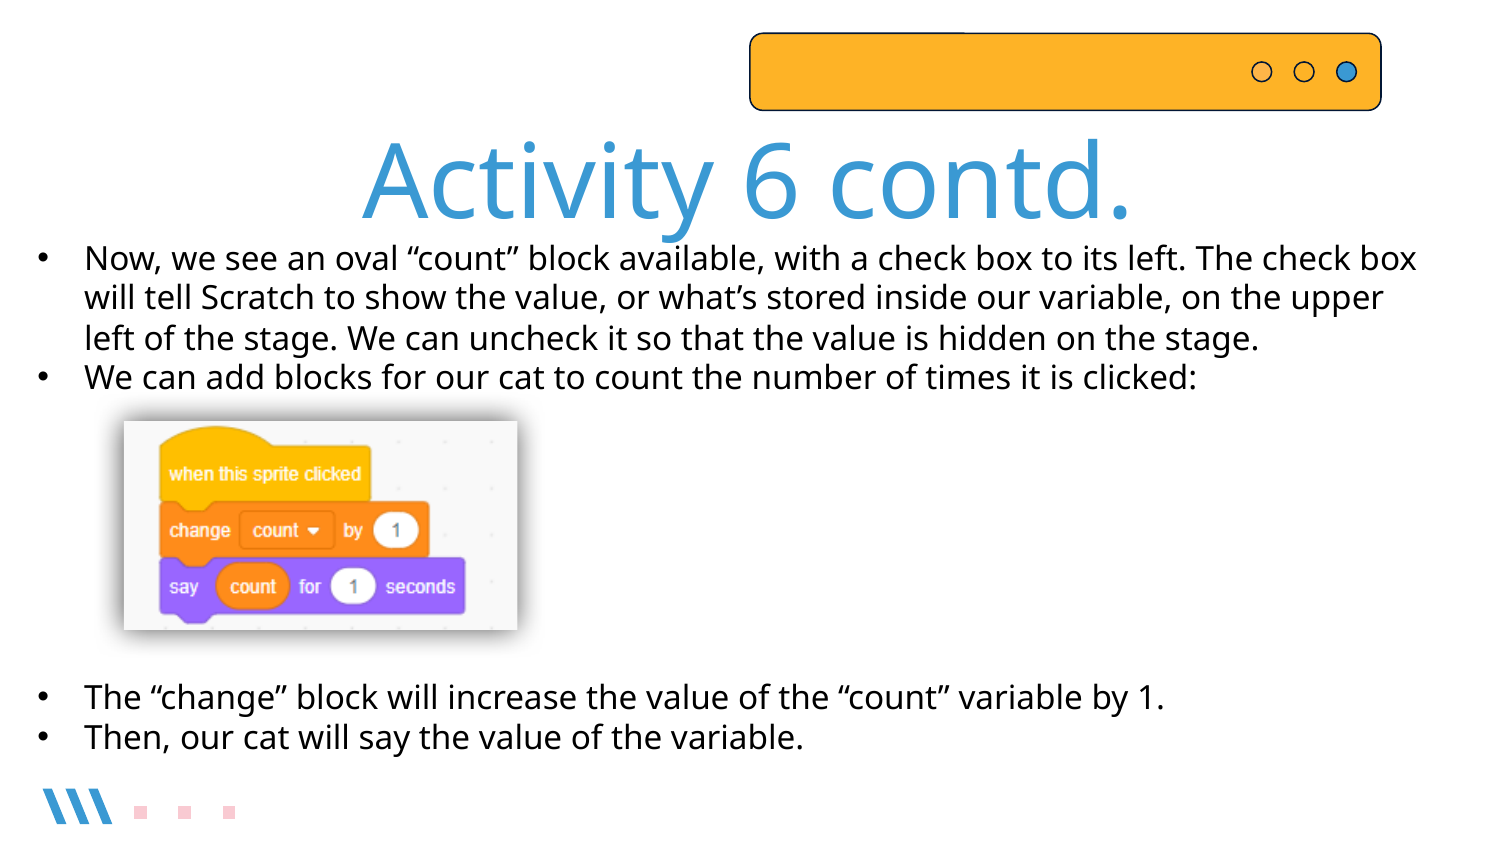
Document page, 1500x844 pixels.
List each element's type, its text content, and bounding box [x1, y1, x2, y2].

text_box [1251, 61, 1357, 82]
picture [123, 421, 518, 630]
text_box Now, we see an oval “count” block available, with a check box to its left. The check box will tell Scratch to show the value, or what’s stored inside our variable, on the upper left of the stage. We can uncheck it so that the value is hidden on the stage. We can add blocks for our cat to count the number of times it is clicked: The “change” block will increase the value of the “count” variable by 1. Then, our cat will say the value of the variable. [22, 229, 1457, 764]
text_box [749, 33, 1382, 111]
text_box Activity 6 contd. [117, 126, 1381, 228]
